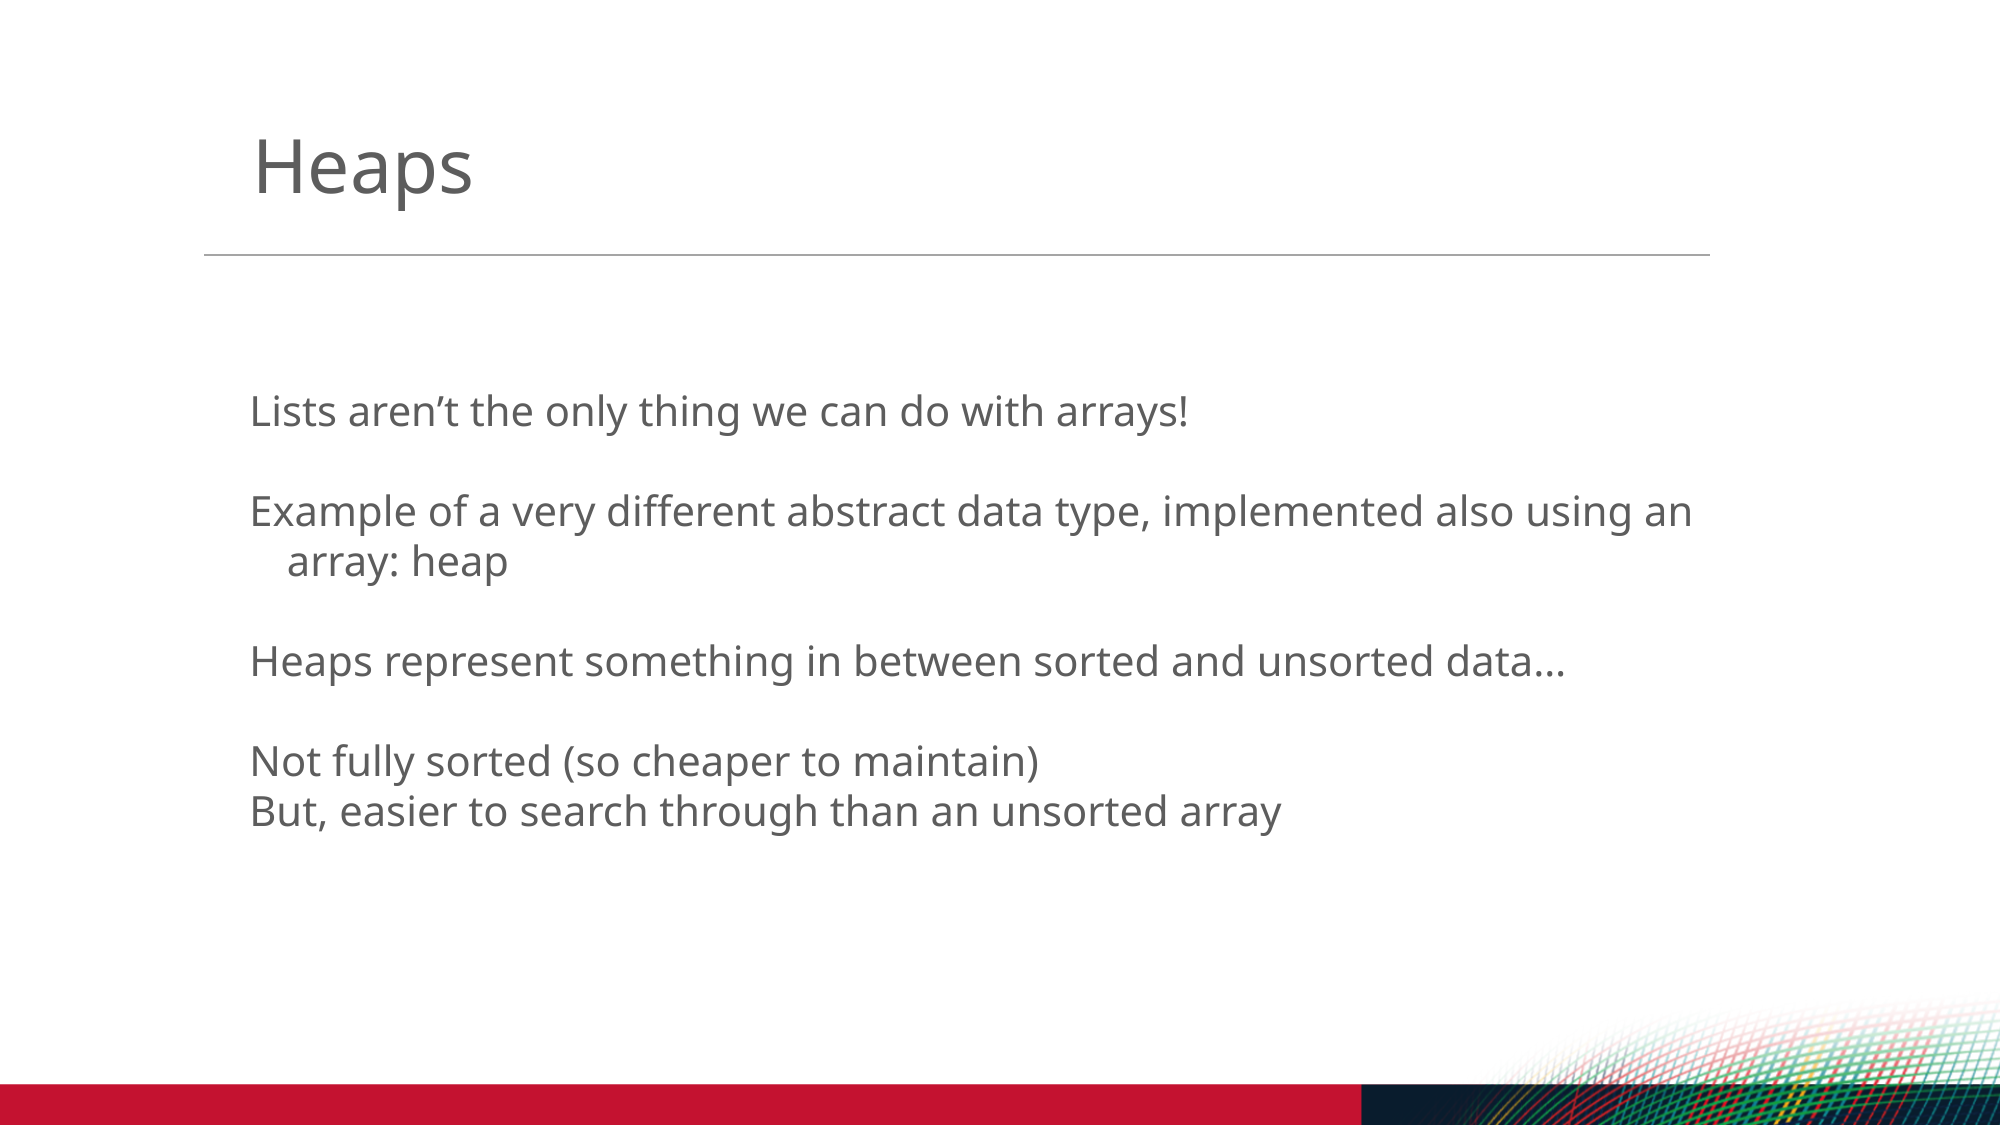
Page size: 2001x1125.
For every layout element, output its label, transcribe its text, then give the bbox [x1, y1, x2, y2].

list Lists aren’t the only thing we can do with arrays! Example of a very different abstract data type, implemented also using an array: heap Heaps represent something in between sorted and unsorted data… Not fully sorted (so cheaper to maintain) But, easier to search through than an unsorted array [204, 377, 1710, 967]
list Heaps [204, 116, 1170, 223]
picture [0, 958, 2000, 1125]
